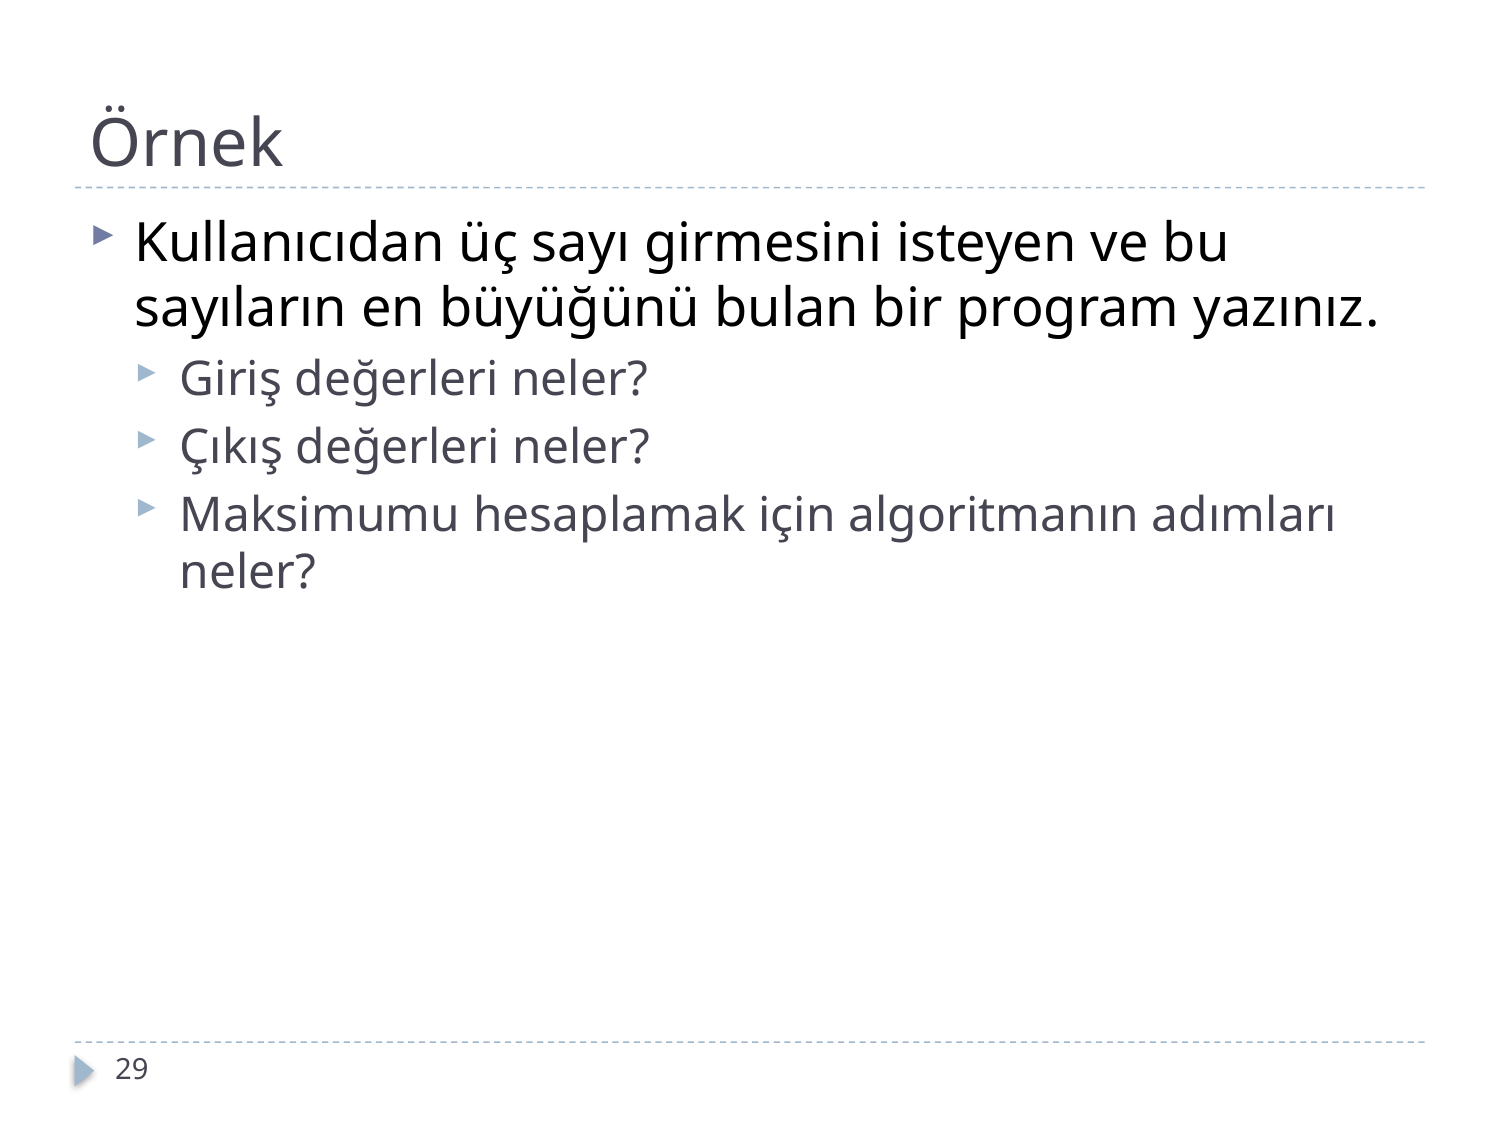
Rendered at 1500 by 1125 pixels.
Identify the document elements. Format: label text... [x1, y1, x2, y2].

slide_number 29 [100, 1042, 426, 1103]
title Örnek [75, 24, 1425, 188]
list Kullanıcıdan üç sayı girmesini isteyen ve bu sayıların en büyüğünü bulan bir program yazınız. Giriş değerleri neler? Çıkış değerleri neler? Maksimumu hesaplamak için algoritmanın adımları neler? [75, 200, 1425, 1010]
